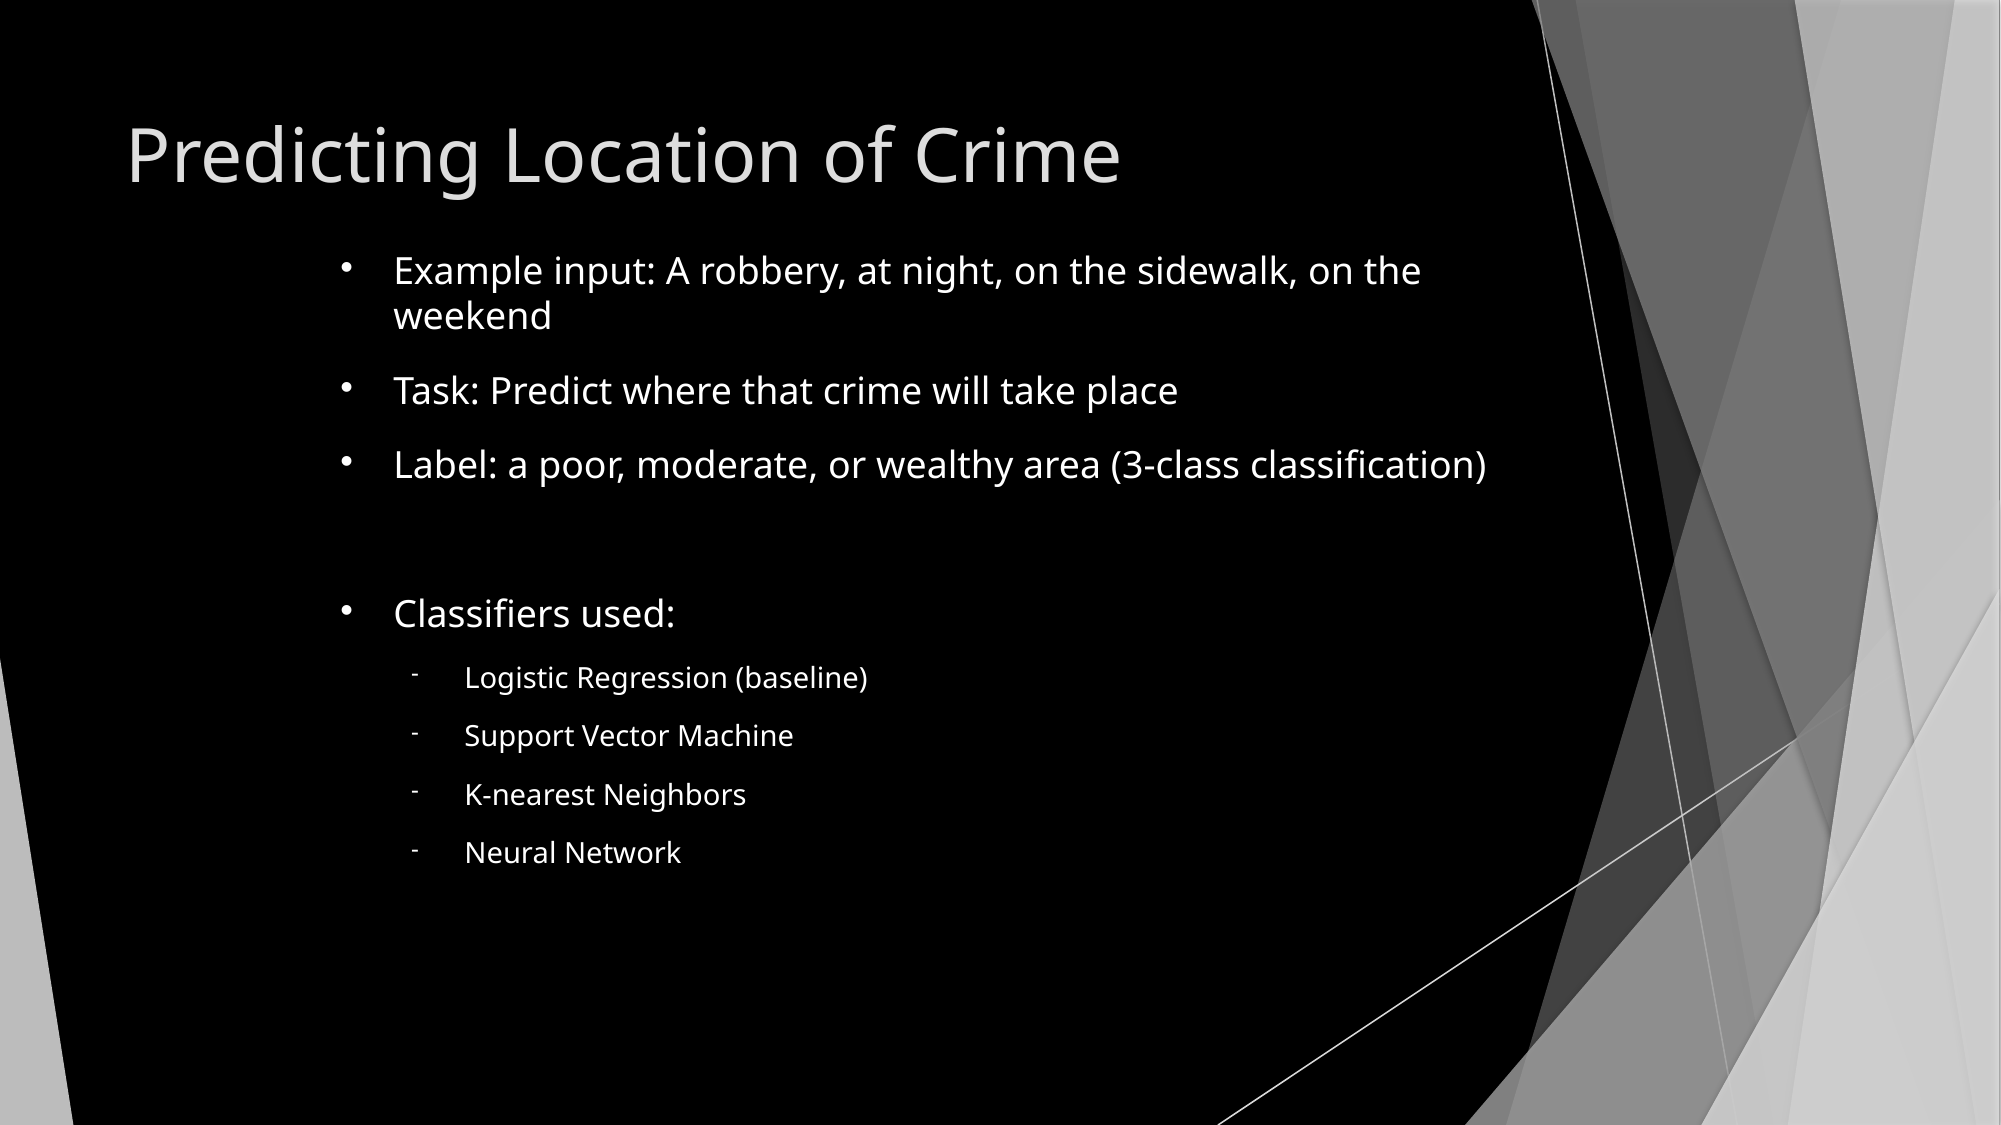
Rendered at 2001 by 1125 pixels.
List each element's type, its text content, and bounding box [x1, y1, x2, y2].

text_box Predicting Location of Crime [111, 99, 1522, 317]
text_box Example input: A robbery, at night, on the sidewalk, on the weekend Task: Predict where that crime will take place Label: a poor, moderate, or wealthy area (3-class classification) Classifiers used: Logistic Regression (baseline) Support Vector Machine K-nearest Neighbors Neural Network [307, 239, 1568, 1015]
